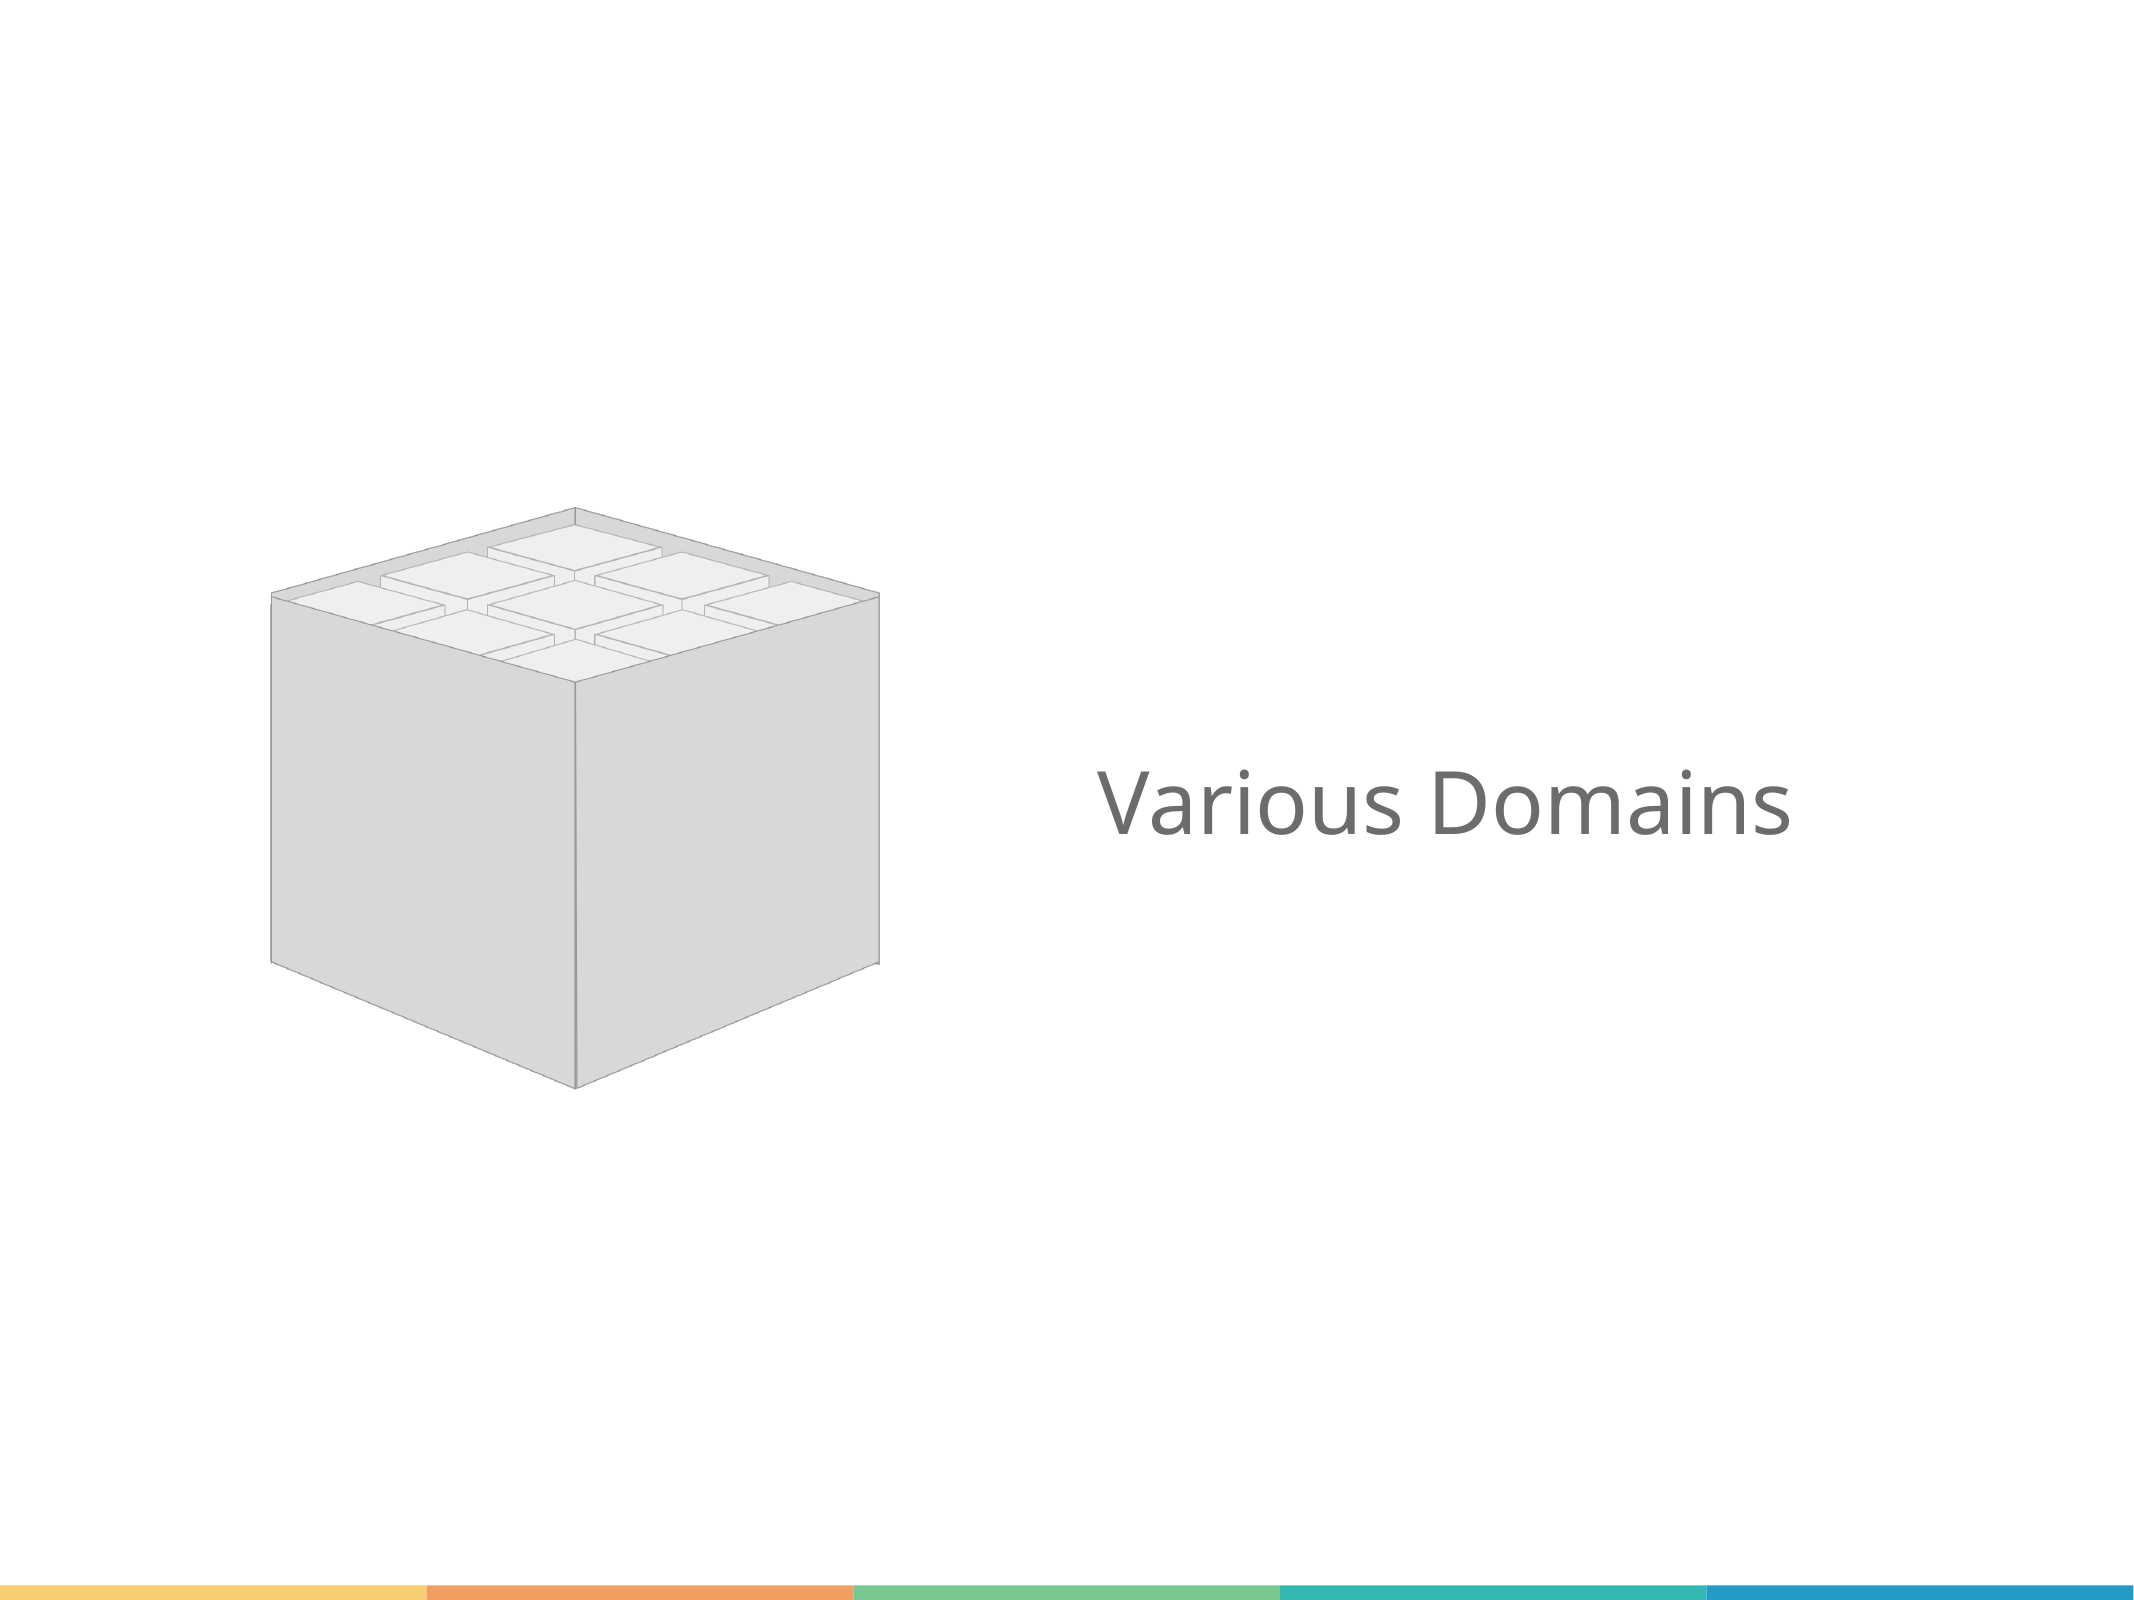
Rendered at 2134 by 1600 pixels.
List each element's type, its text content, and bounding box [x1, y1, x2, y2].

list Various Domains [1088, 330, 2052, 1270]
picture [270, 505, 880, 1091]
